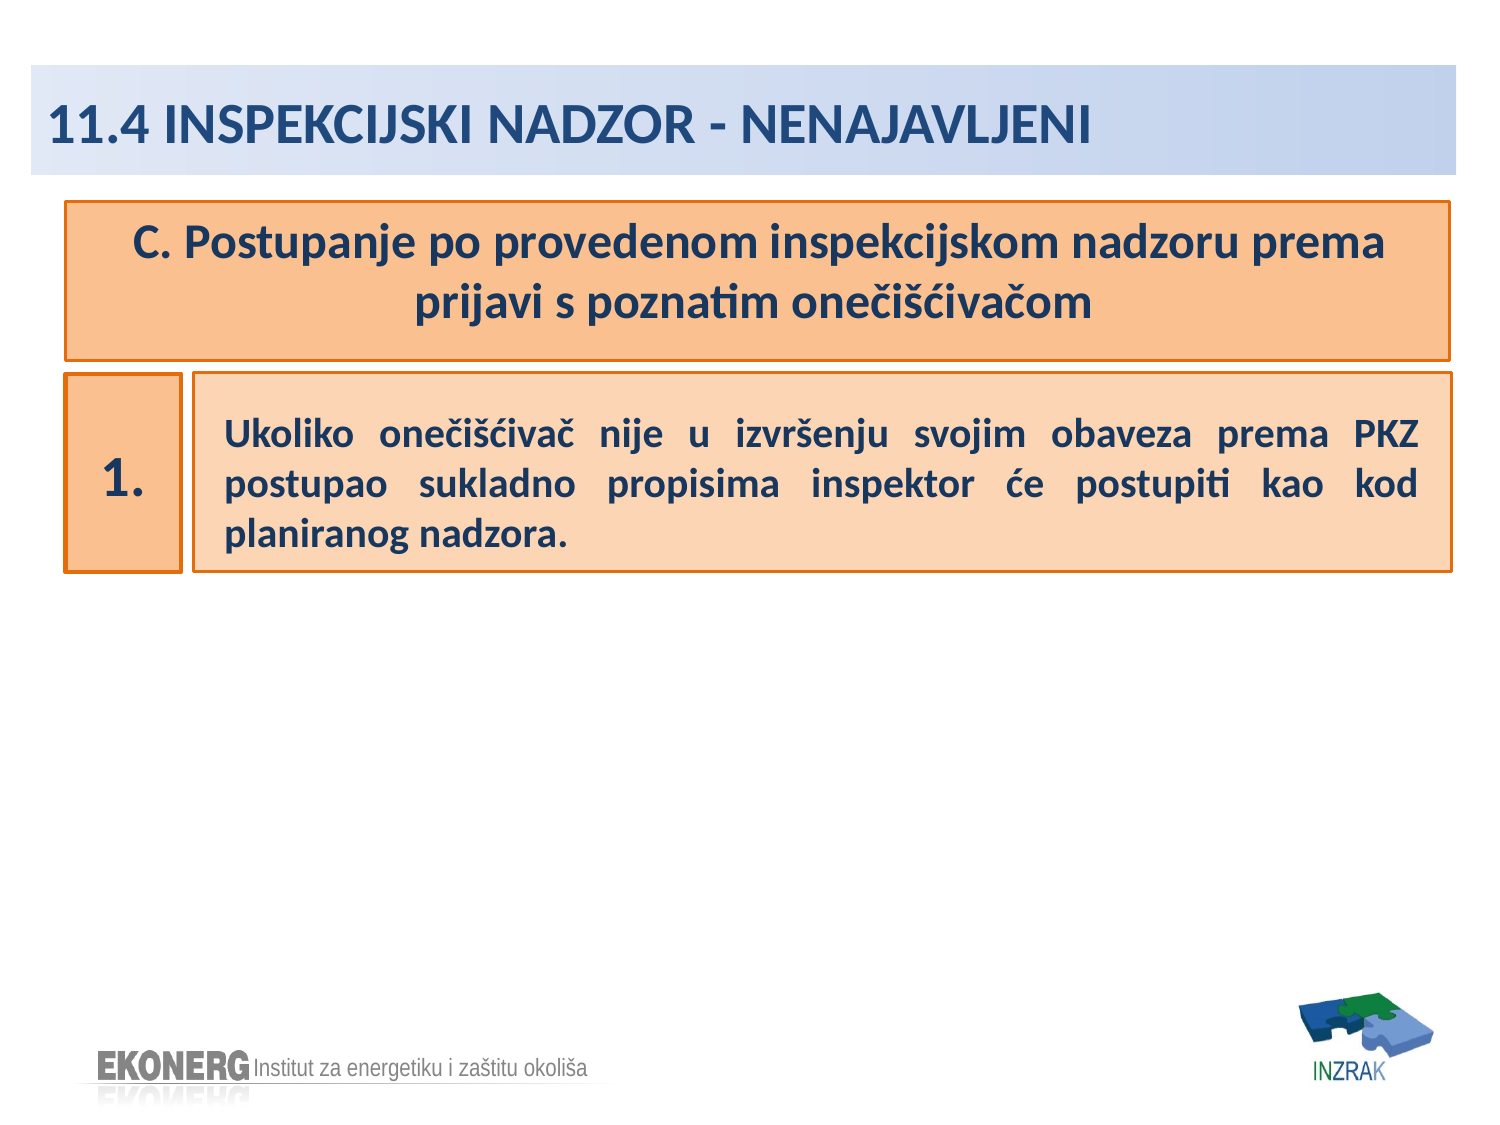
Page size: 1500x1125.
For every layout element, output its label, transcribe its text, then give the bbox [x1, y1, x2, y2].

text_box [192, 370, 1454, 574]
text_box C. Postupanje po provedenom inspekcijskom nadzoru prema prijavi s poznatim onečišćivačom [68, 201, 1452, 407]
picture [1298, 992, 1434, 1088]
text_box [63, 199, 1452, 363]
text_box Ukoliko onečišćivač nije u izvršenju svojim obaveza prema PKZ postupao sukladno propisima inspektor će postupiti kao kod planiranog nadzora. [209, 398, 1435, 614]
text_box 1. [63, 372, 183, 574]
title 11.4 INSPEKCIJSKI NADZOR - NENAJAVLJENI [31, 65, 1457, 175]
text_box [61, 1038, 636, 1112]
